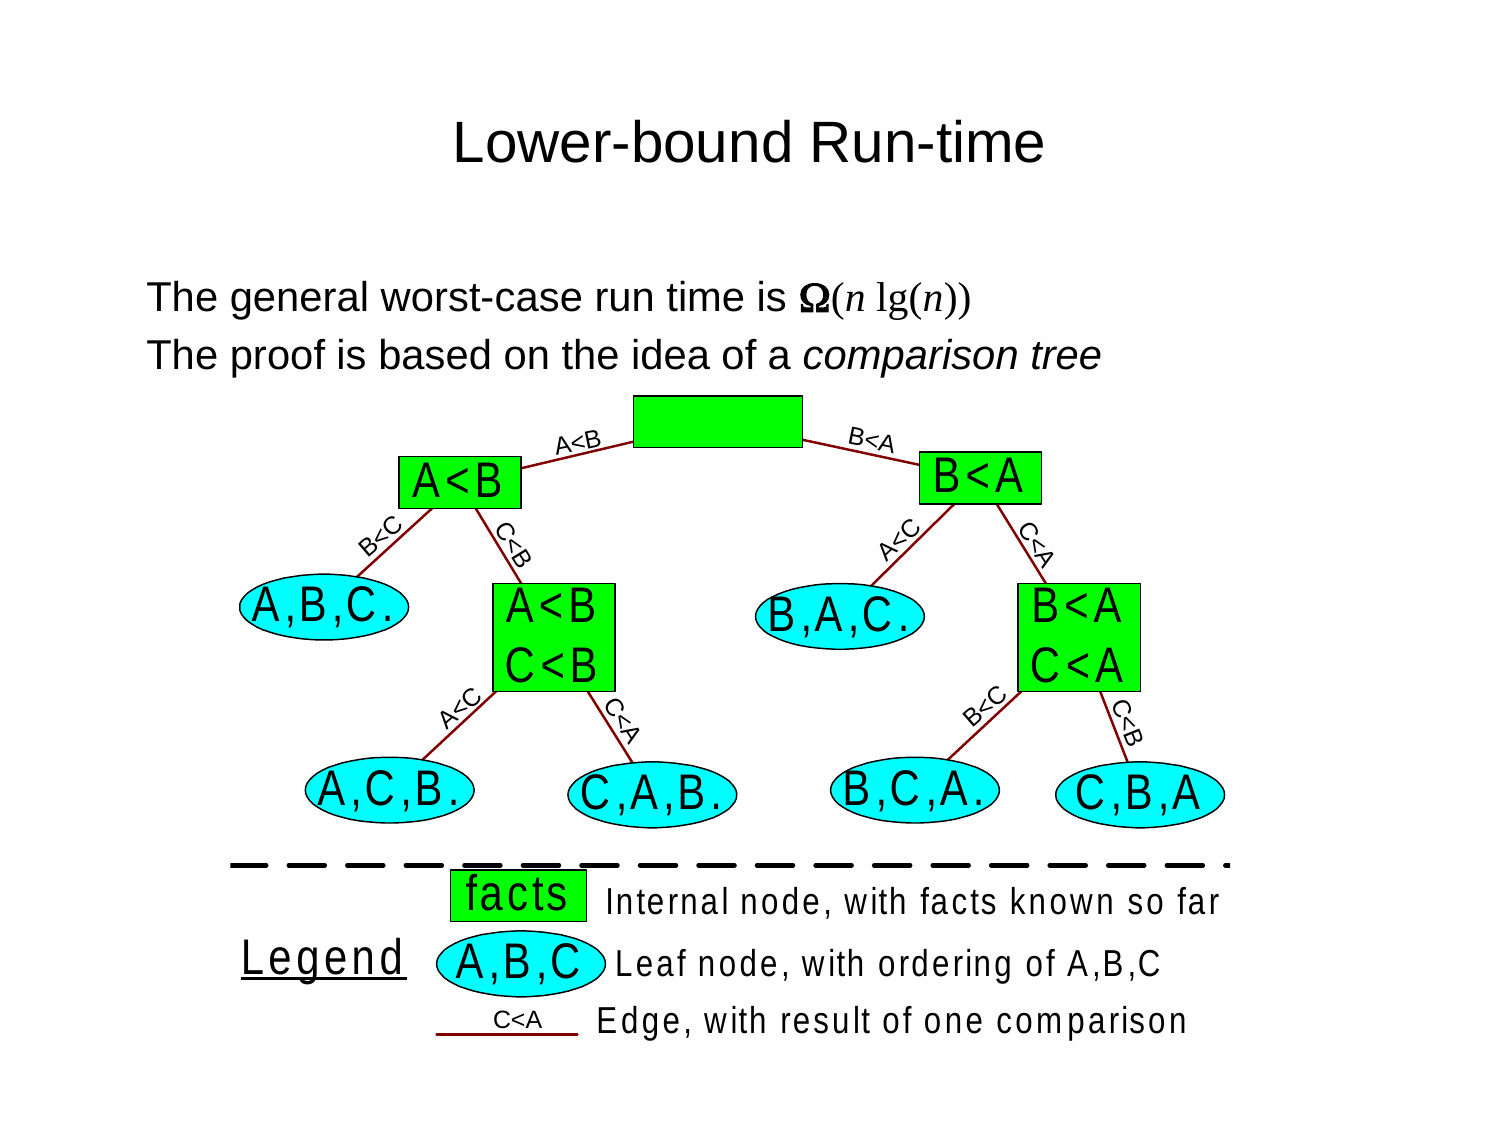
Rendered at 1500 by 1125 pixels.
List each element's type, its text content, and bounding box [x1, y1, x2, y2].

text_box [229, 385, 1231, 1053]
title Lower-bound Run-time [74, 44, 1426, 233]
list The general worst-case run time is W(n lg(n)) The proof is based on the idea of a comparison tree [74, 262, 1426, 1006]
